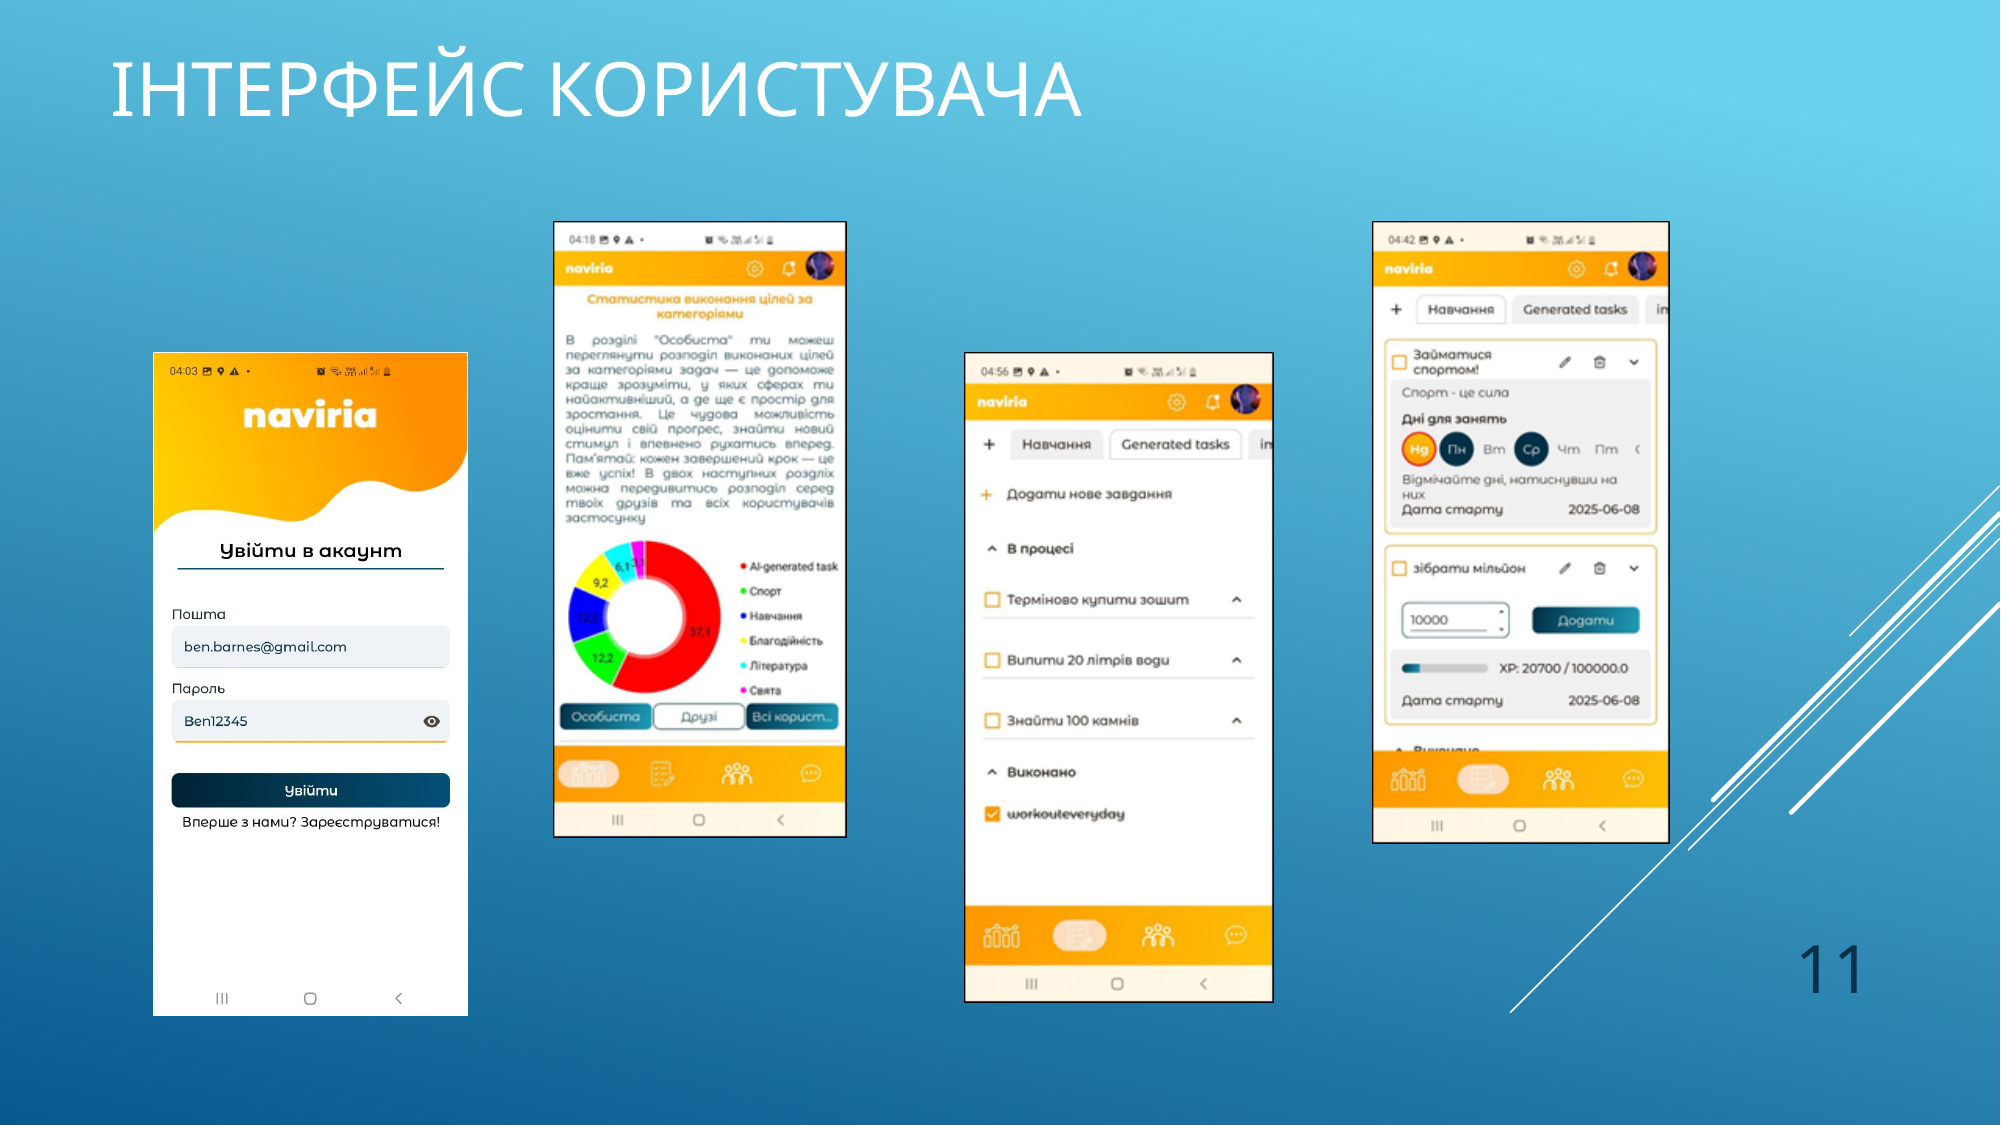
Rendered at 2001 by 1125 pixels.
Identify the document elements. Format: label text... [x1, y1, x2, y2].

picture [1372, 221, 1670, 844]
picture [963, 352, 1274, 1003]
title Інтерфейс користувача [95, 27, 1190, 146]
slide_number 11 [1700, 915, 1888, 1025]
picture [552, 221, 848, 838]
picture [153, 352, 468, 1017]
